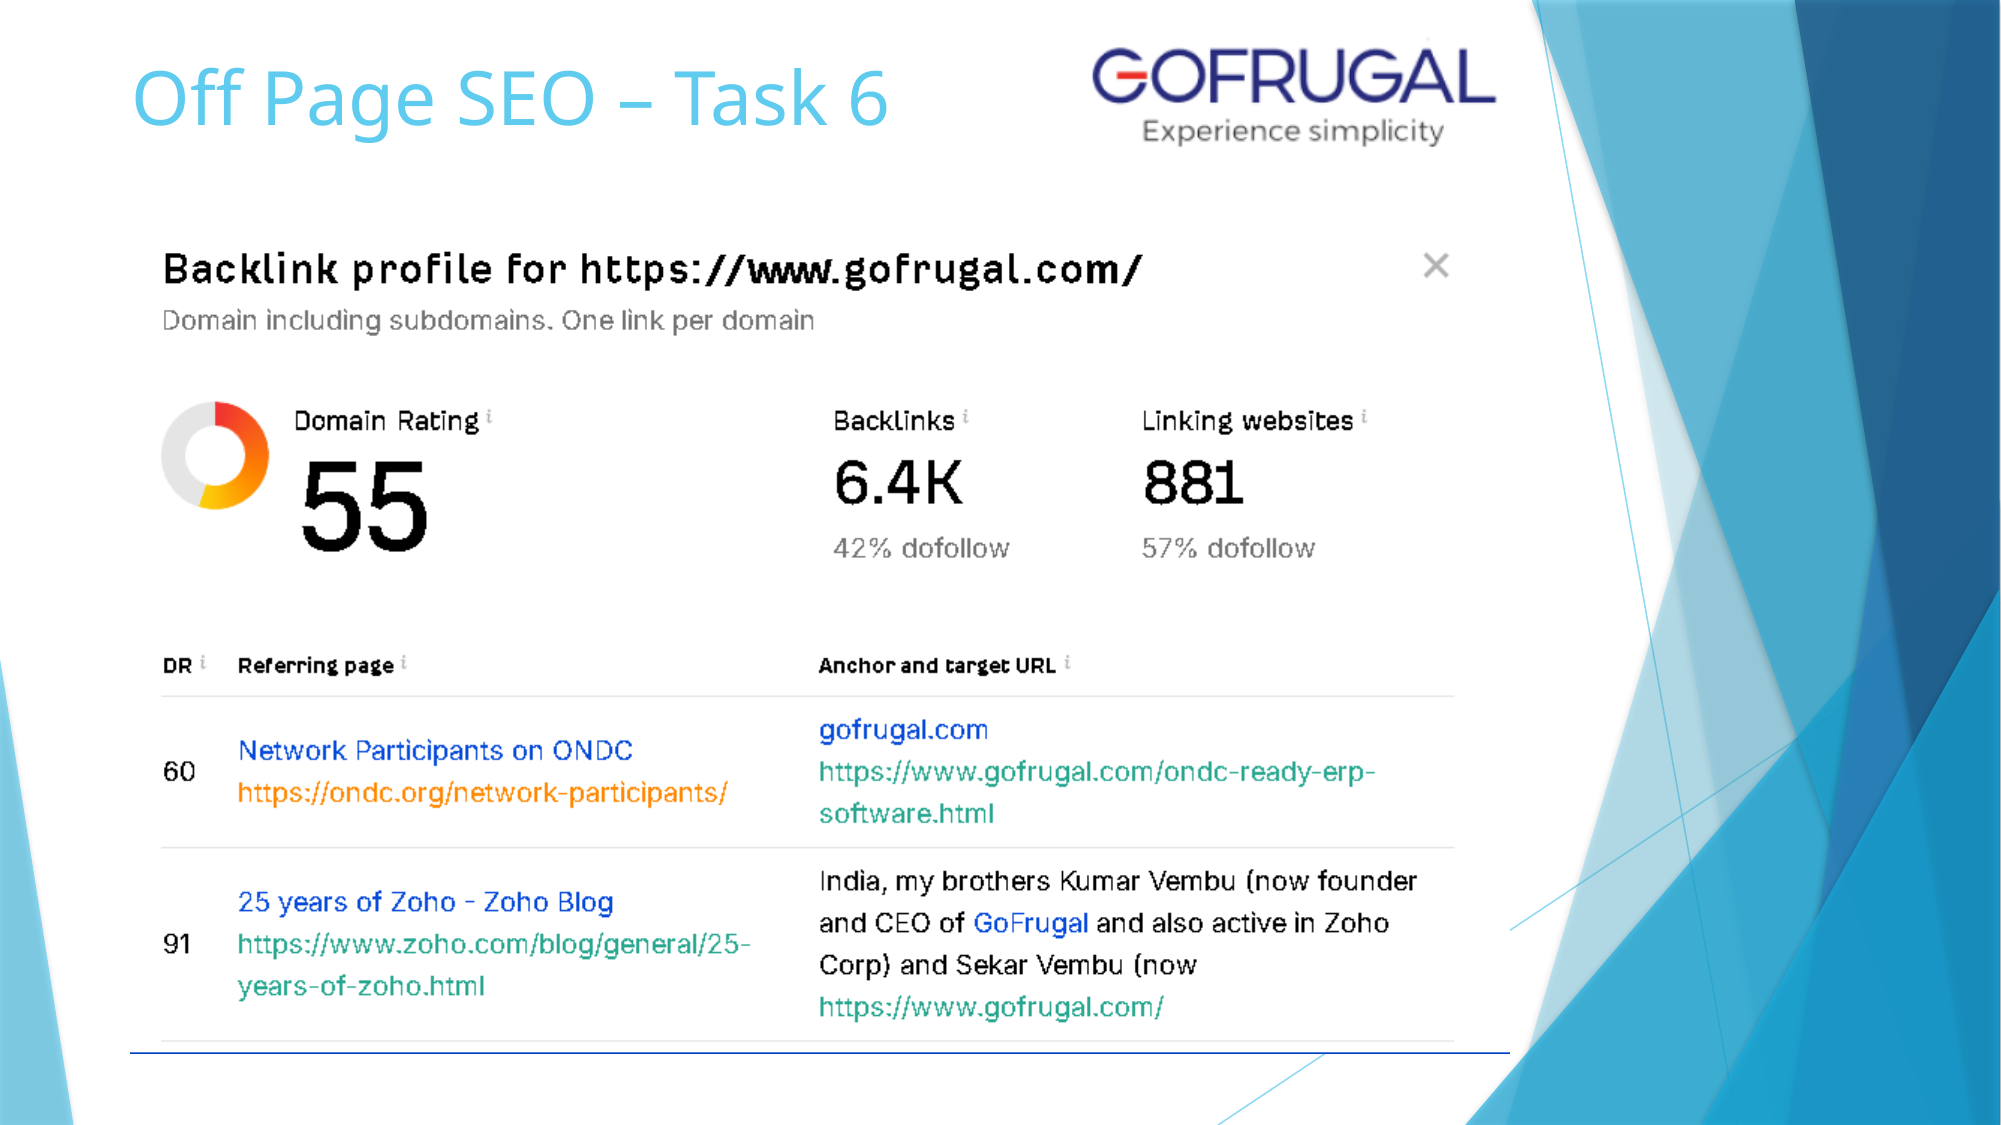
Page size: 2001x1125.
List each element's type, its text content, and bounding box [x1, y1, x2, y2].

title Off Page SEO – Task 6 [97, 42, 1052, 149]
list [97, 193, 1508, 1078]
picture [129, 233, 1510, 1054]
picture [1057, 0, 1527, 184]
